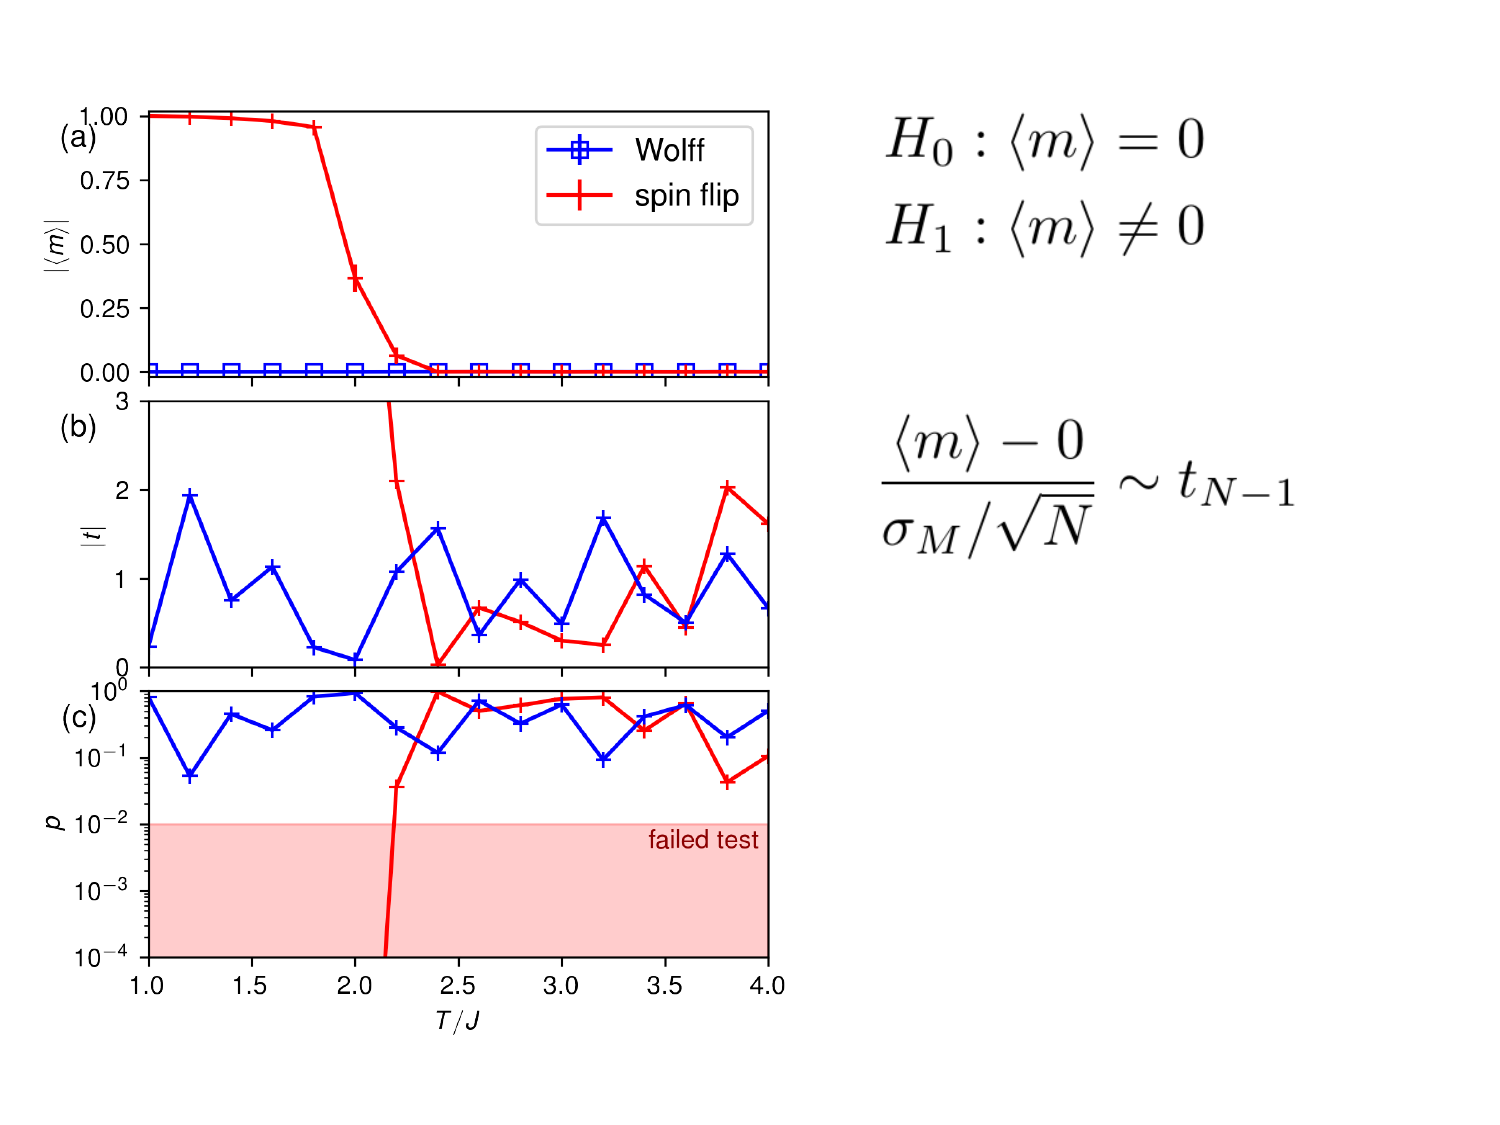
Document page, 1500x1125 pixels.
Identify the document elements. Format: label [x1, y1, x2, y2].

picture [855, 89, 1238, 286]
picture [862, 395, 1318, 575]
picture [41, 104, 786, 1036]
